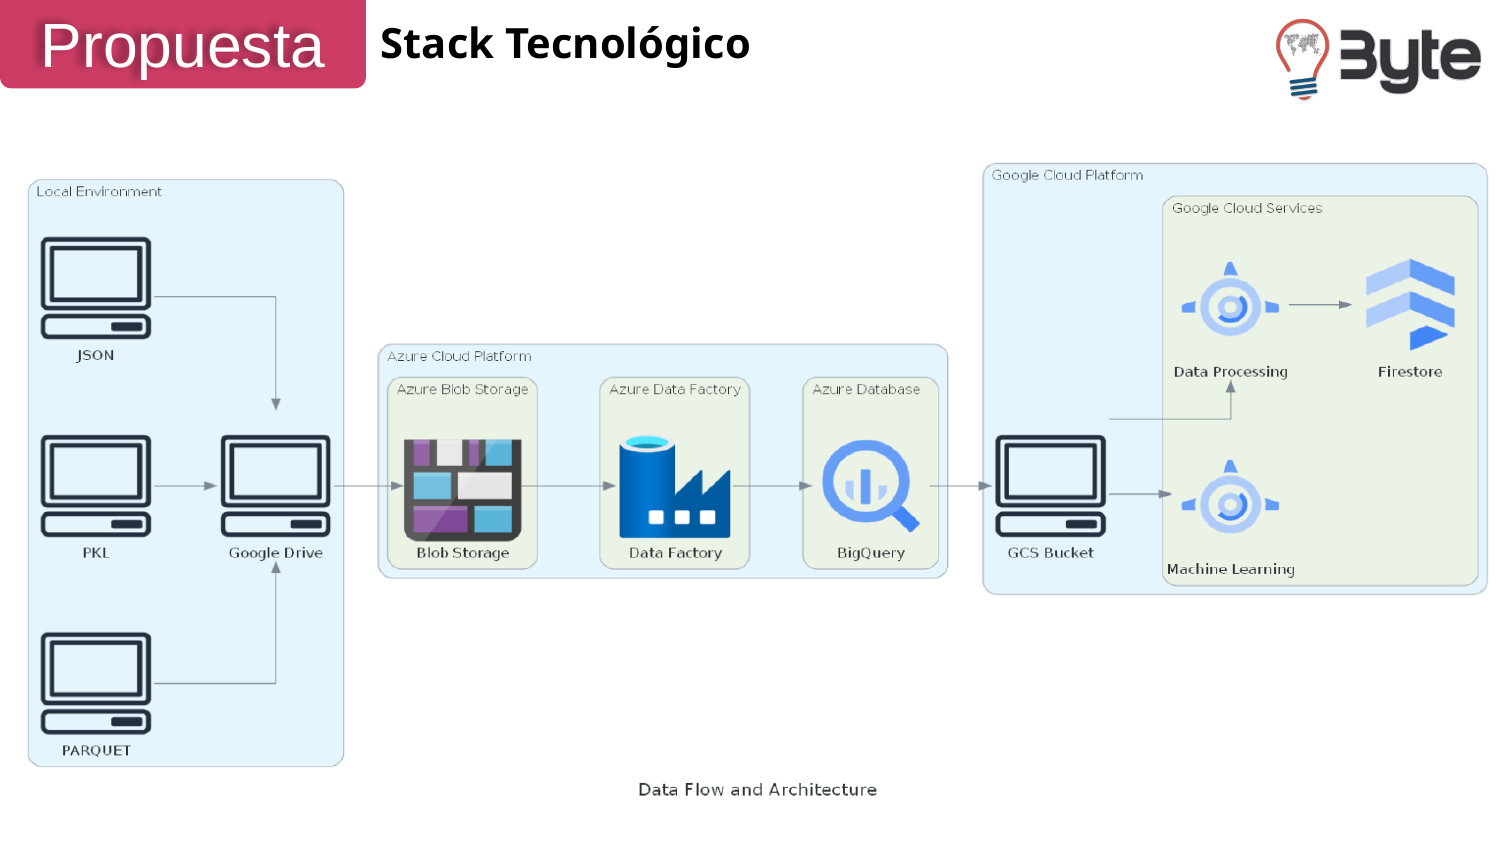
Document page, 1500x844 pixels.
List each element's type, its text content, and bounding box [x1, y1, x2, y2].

picture [12, 144, 1496, 821]
text_box Propuesta [0, 0, 366, 88]
text_box Stack Tecnológico [365, 9, 842, 75]
picture [1275, 18, 1488, 102]
